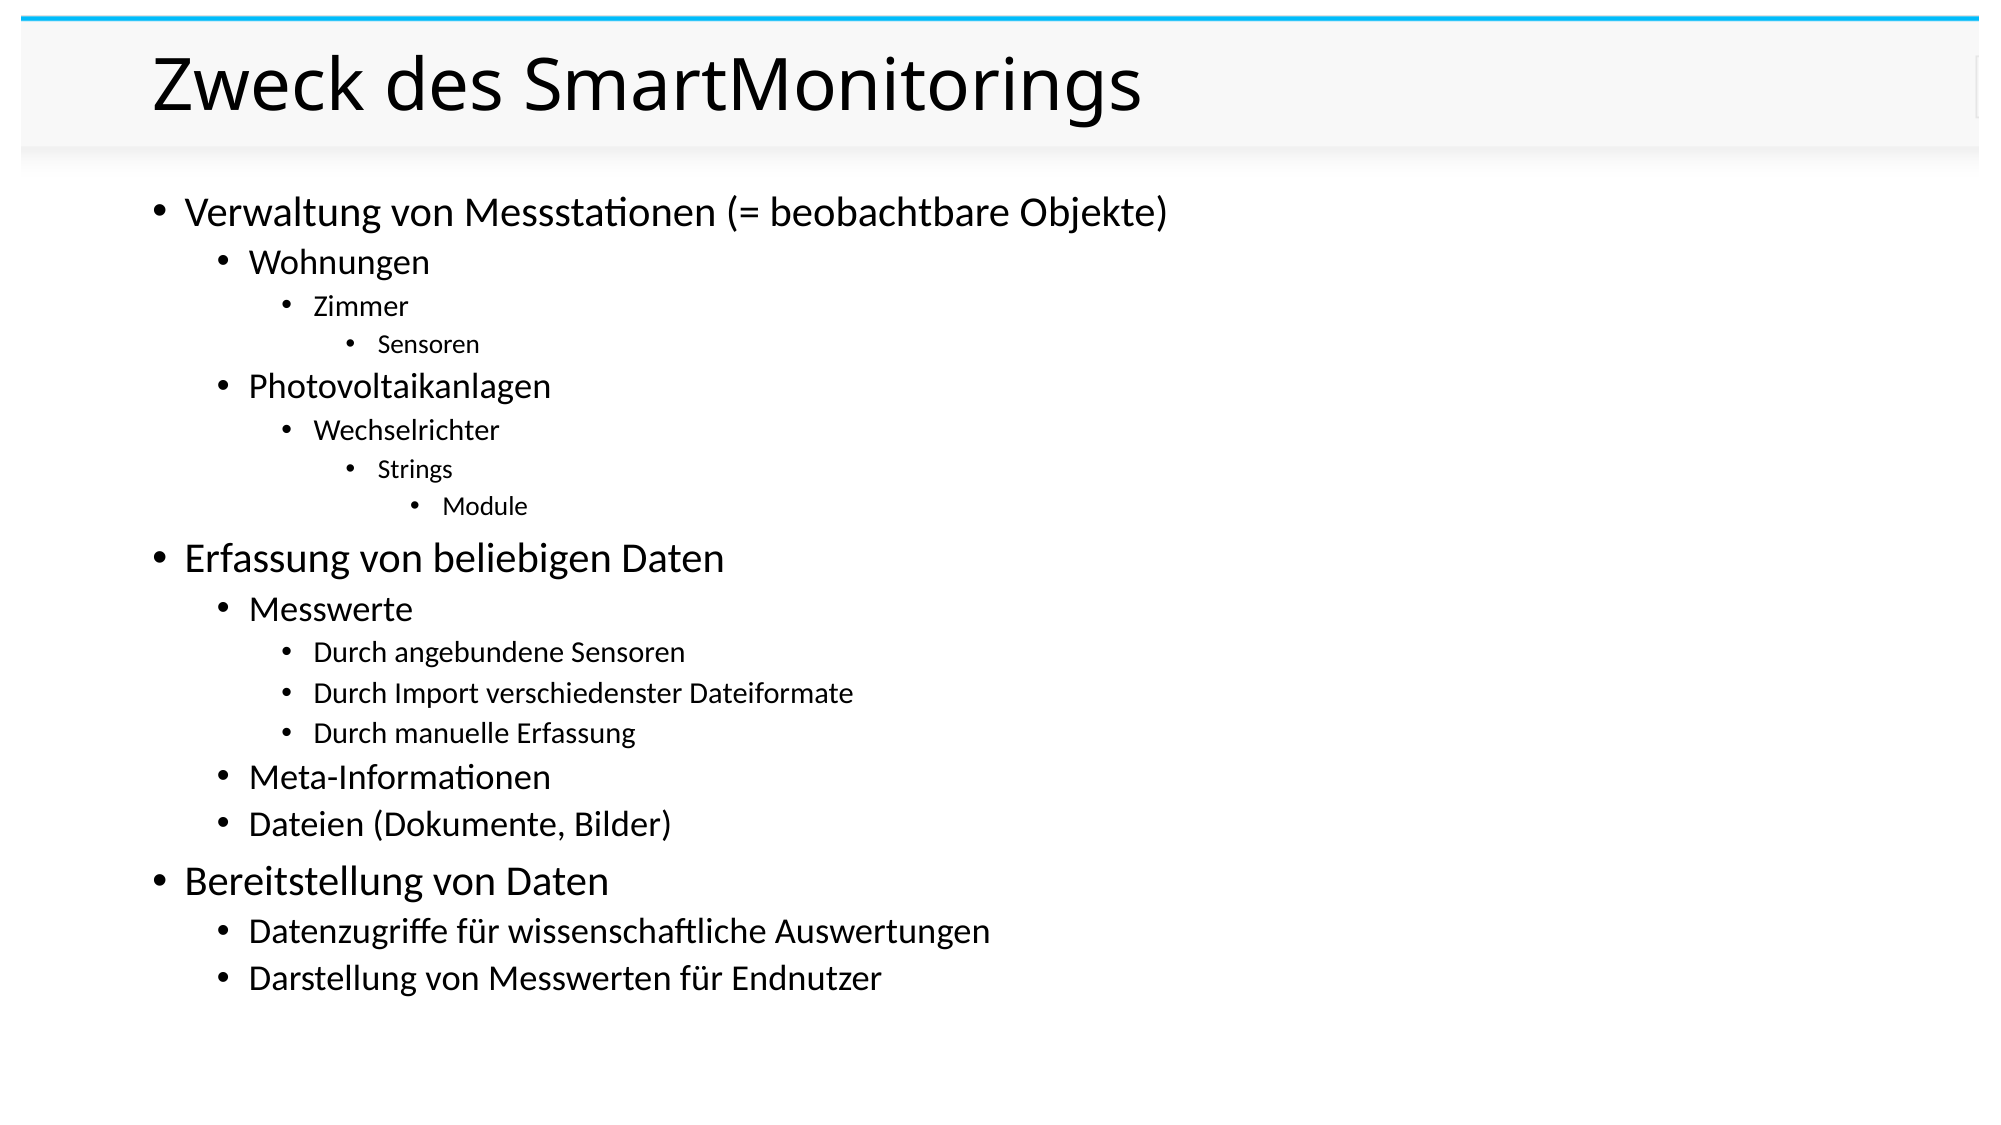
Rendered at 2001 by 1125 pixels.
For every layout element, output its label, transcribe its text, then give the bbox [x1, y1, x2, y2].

picture [21, 21, 1979, 178]
list Verwaltung von Messstationen (= beobachtbare Objekte) Wohnungen Zimmer Sensoren Photovoltaikanlagen Wechselrichter Strings Module Erfassung von beliebigen Daten Messwerte Durch angebundene Sensoren Durch Import verschiedenster Dateiformate Durch manuelle Erfassung Meta-Informationen Dateien (Dokumente, Bilder) Bereitstellung von Daten Datenzugriffe für wissenschaftliche Auswertungen Darstellung von Messwerten für Endnutzer [137, 182, 1863, 1014]
title Zweck des SmartMonitorings [137, 40, 1863, 135]
